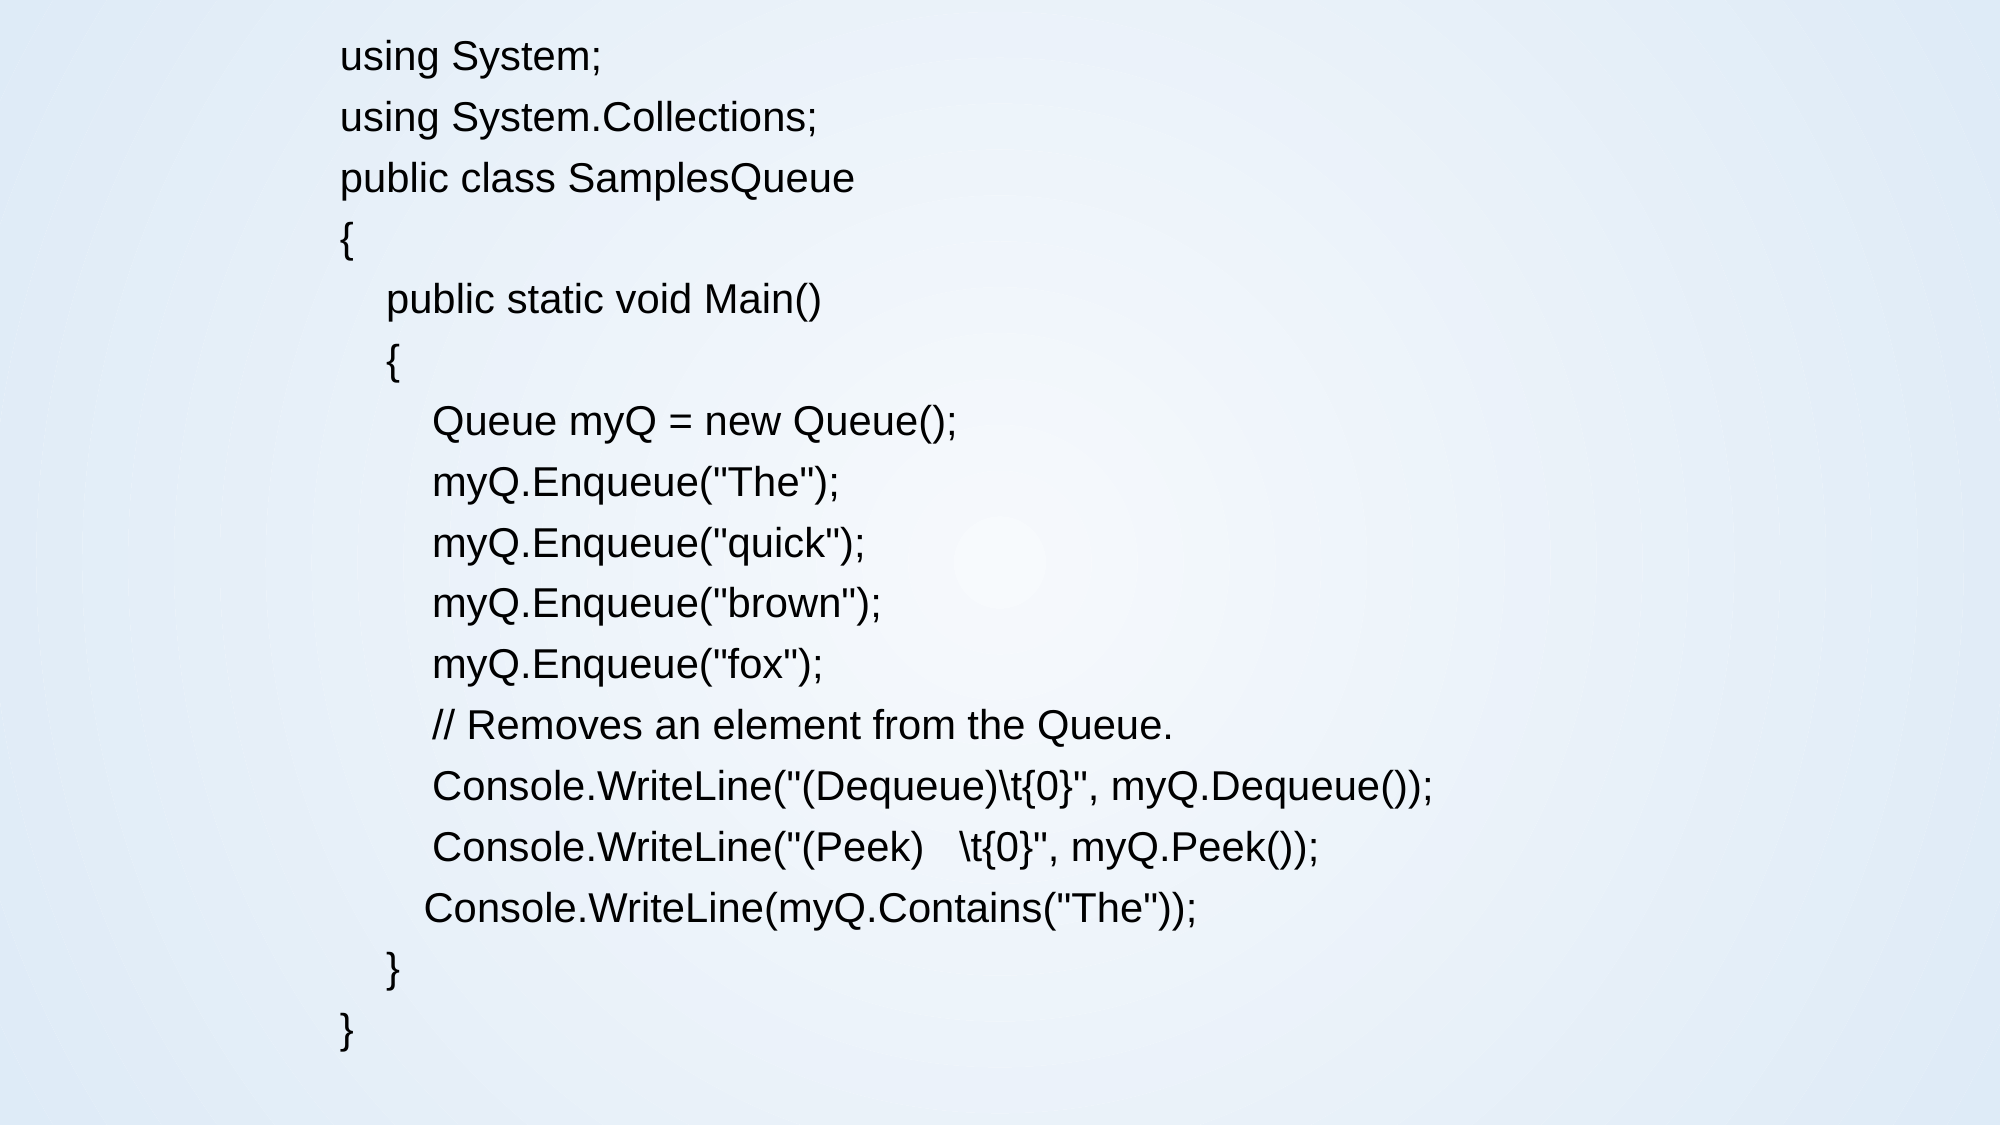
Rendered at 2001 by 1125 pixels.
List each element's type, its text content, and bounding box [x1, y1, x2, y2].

list using System; using System.Collections; public class SamplesQueue { public static void Main() { Queue myQ = new Queue(); myQ.Enqueue("The"); myQ.Enqueue("quick"); myQ.Enqueue("brown"); myQ.Enqueue("fox"); // Removes an element from the Queue. Console.WriteLine("(Dequeue)\t{0}", myQ.Dequeue()); Console.WriteLine("(Peek) \t{0}", myQ.Peek()); Console.WriteLine(myQ.Contains("The")); } } [324, 31, 1675, 1071]
